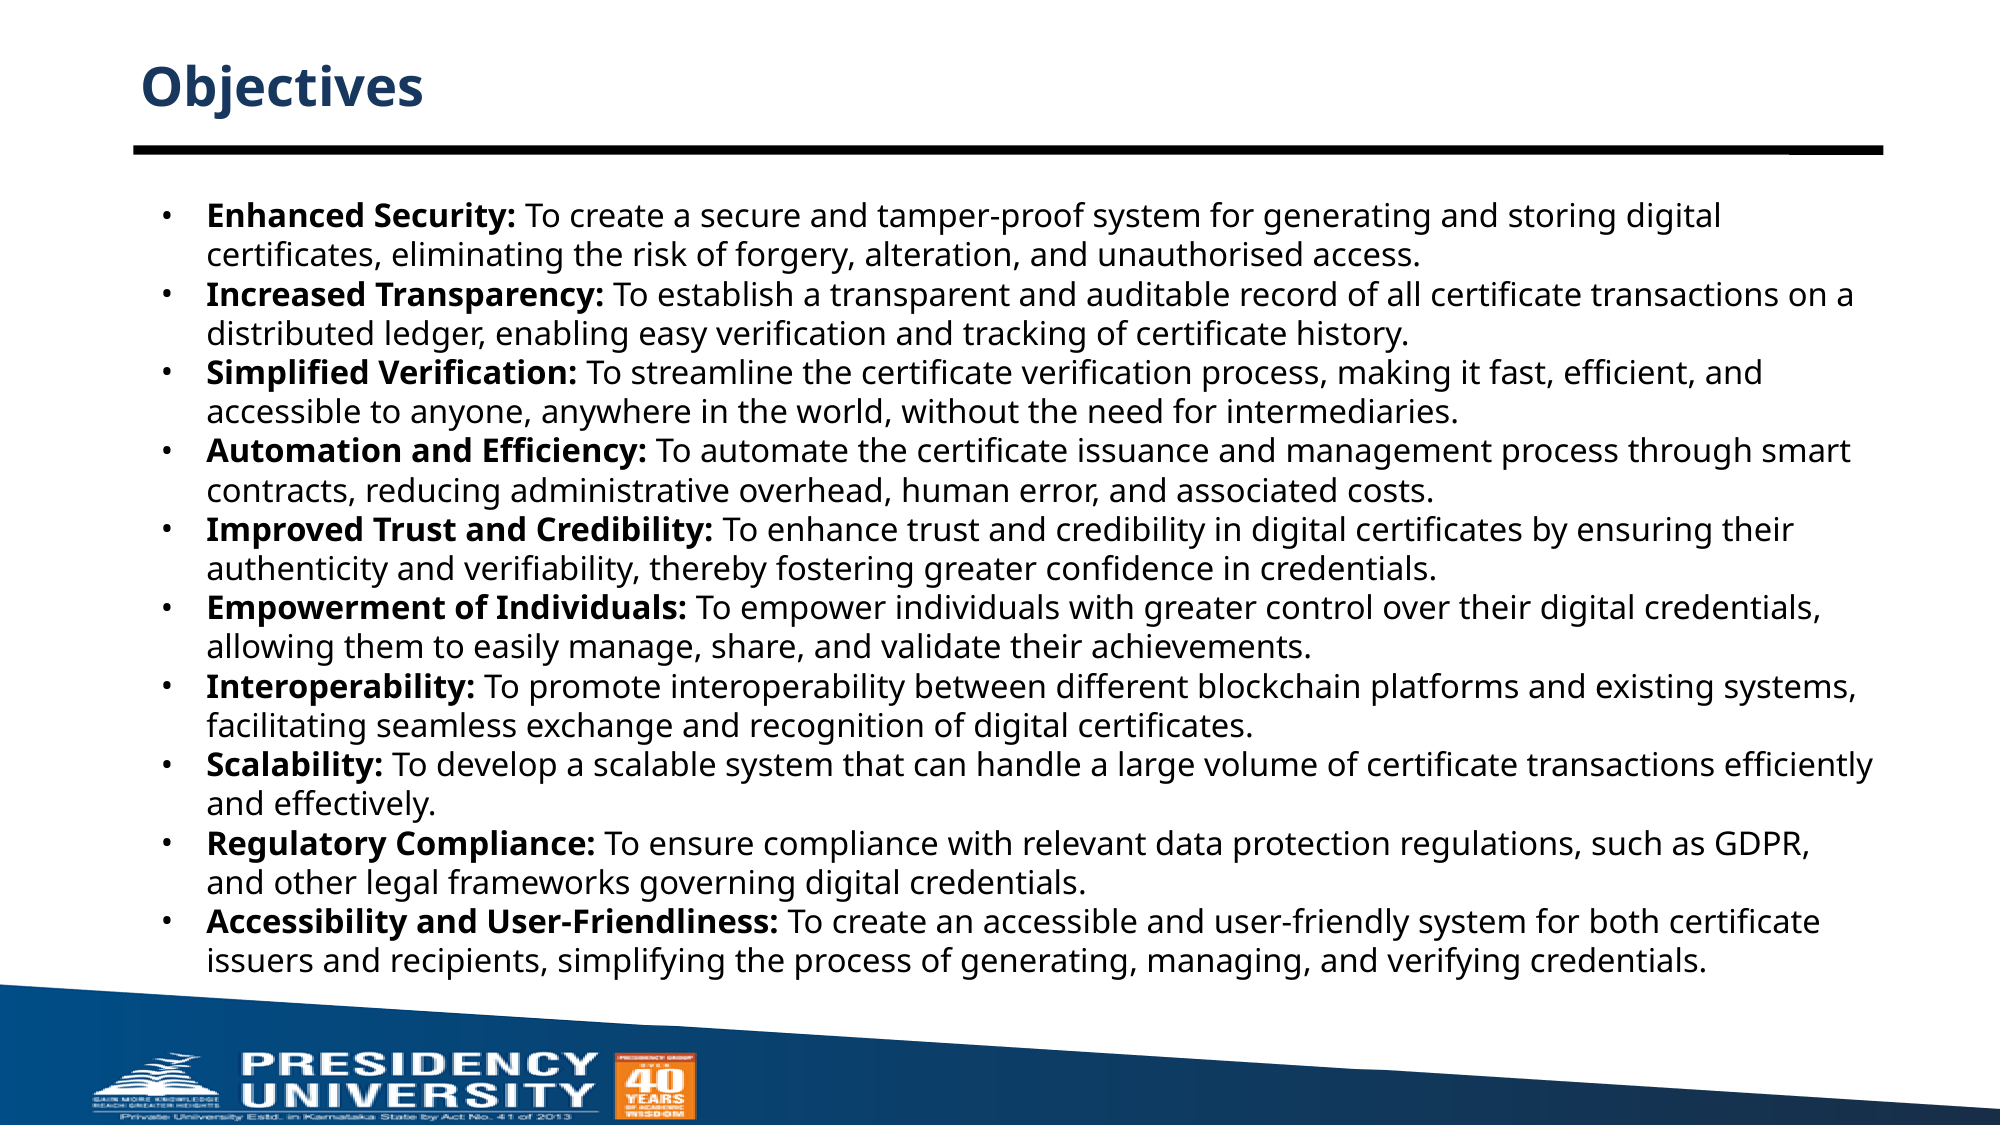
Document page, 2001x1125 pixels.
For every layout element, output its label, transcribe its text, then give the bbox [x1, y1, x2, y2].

list Enhanced Security: To create a secure and tamper-proof system for generating and storing digital certificates, eliminating the risk of forgery, alteration, and unauthorised access. Increased Transparency: To establish a transparent and auditable record of all certificate transactions on a distributed ledger, enabling easy verification and tracking of certificate history. Simplified Verification: To streamline the certificate verification process, making it fast, efficient, and accessible to anyone, anywhere in the world, without the need for intermediaries. Automation and Efficiency: To automate the certificate issuance and management process through smart contracts, reducing administrative overhead, human error, and associated costs. Improved Trust and Credibility: To enhance trust and credibility in digital certificates by ensuring their authenticity and verifiability, thereby fostering greater confidence in credentials. Empowerment of Individuals: To empower individuals with greater control over their digital credentials, allowing them to easily manage, share, and validate their achievements. Interoperability: To promote interoperability between different blockchain platforms and existing systems, facilitating seamless exchange and recognition of digital certificates. Scalability: To develop a scalable system that can handle a large volume of certificate transactions efficiently and effectively. Regulatory Compliance: To ensure compliance with relevant data protection regulations, such as GDPR, and other legal frameworks governing digital credentials. Accessibility and User-Friendliness: To create an accessible and user-friendly system for both certificate issuers and recipients, simplifying the process of generating, managing, and verifying credentials. [132, 186, 1884, 1001]
title Objectives [132, 44, 1884, 126]
picture [0, 982, 2000, 1125]
